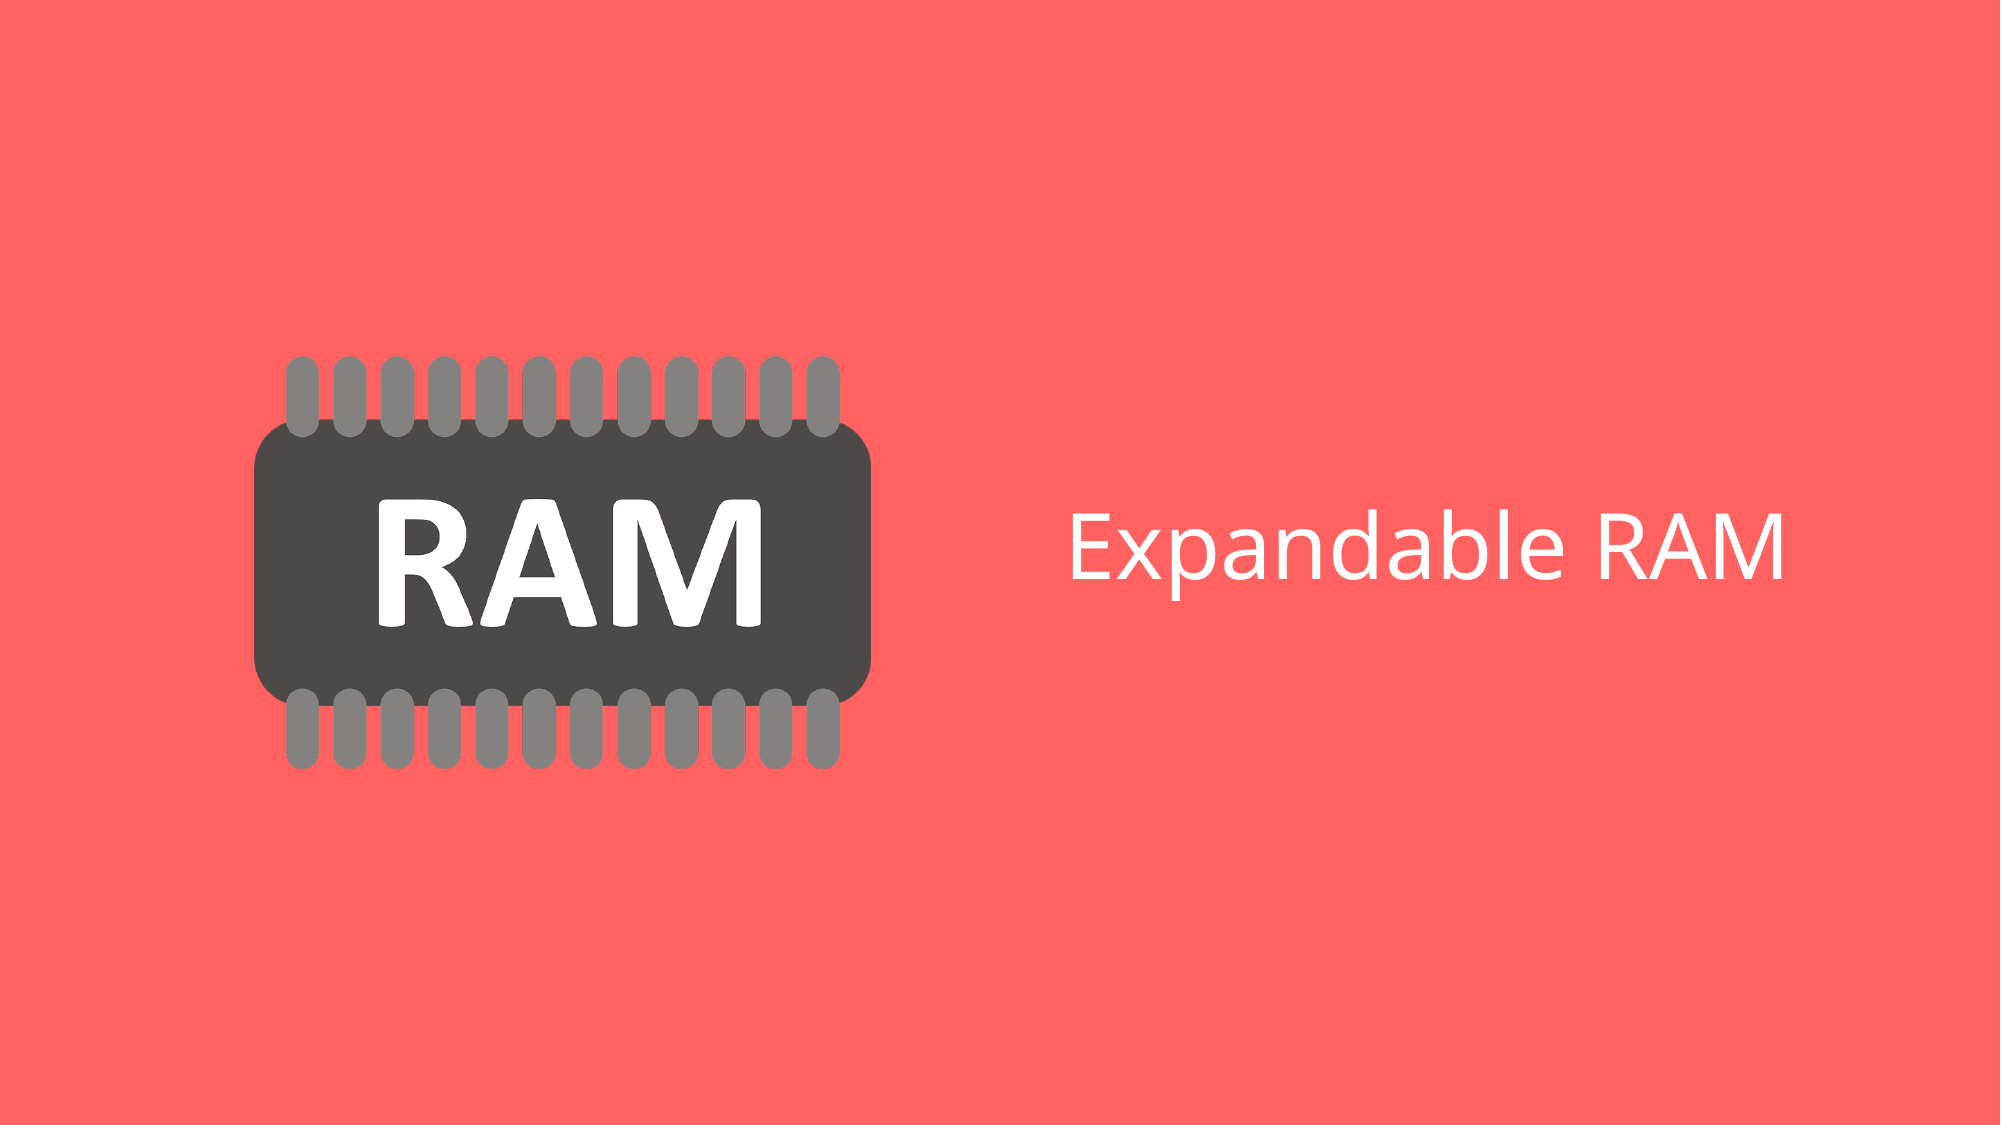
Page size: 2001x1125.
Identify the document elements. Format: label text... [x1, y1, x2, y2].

picture [254, 356, 871, 769]
text_box Expandable RAM [1049, 480, 1807, 605]
